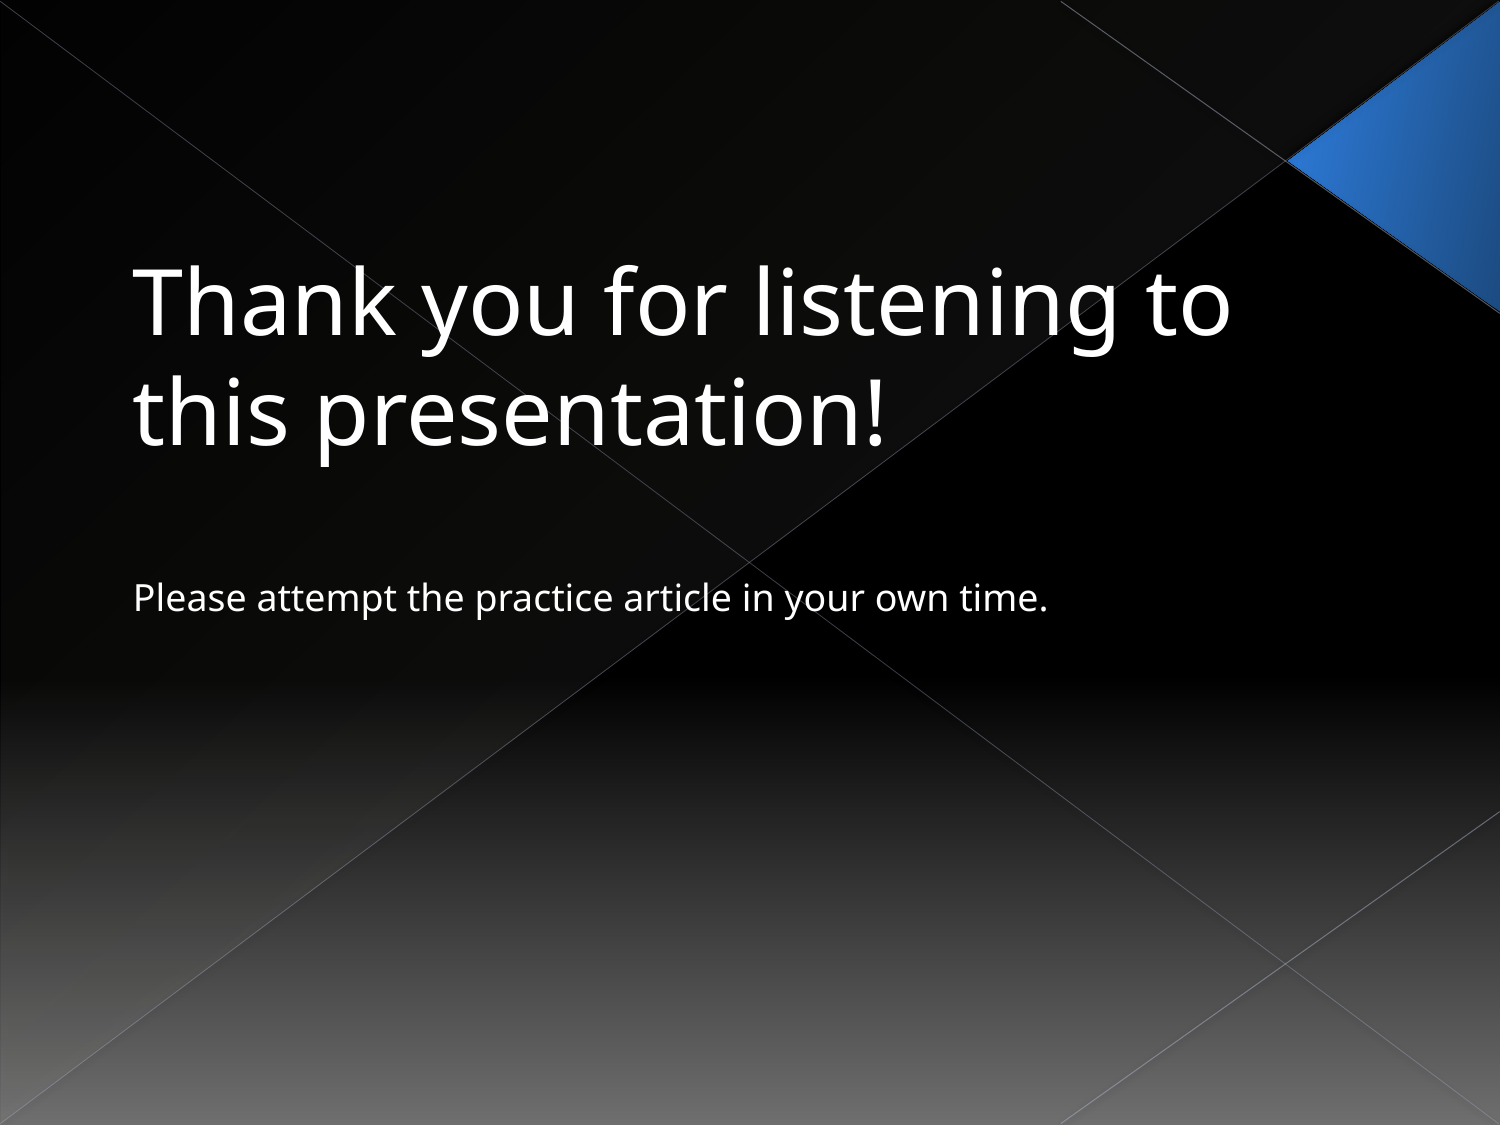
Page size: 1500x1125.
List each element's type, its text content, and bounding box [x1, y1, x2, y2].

text_box Thank you for listening to this presentation! Please attempt the practice article in your own time. [118, 236, 1300, 568]
